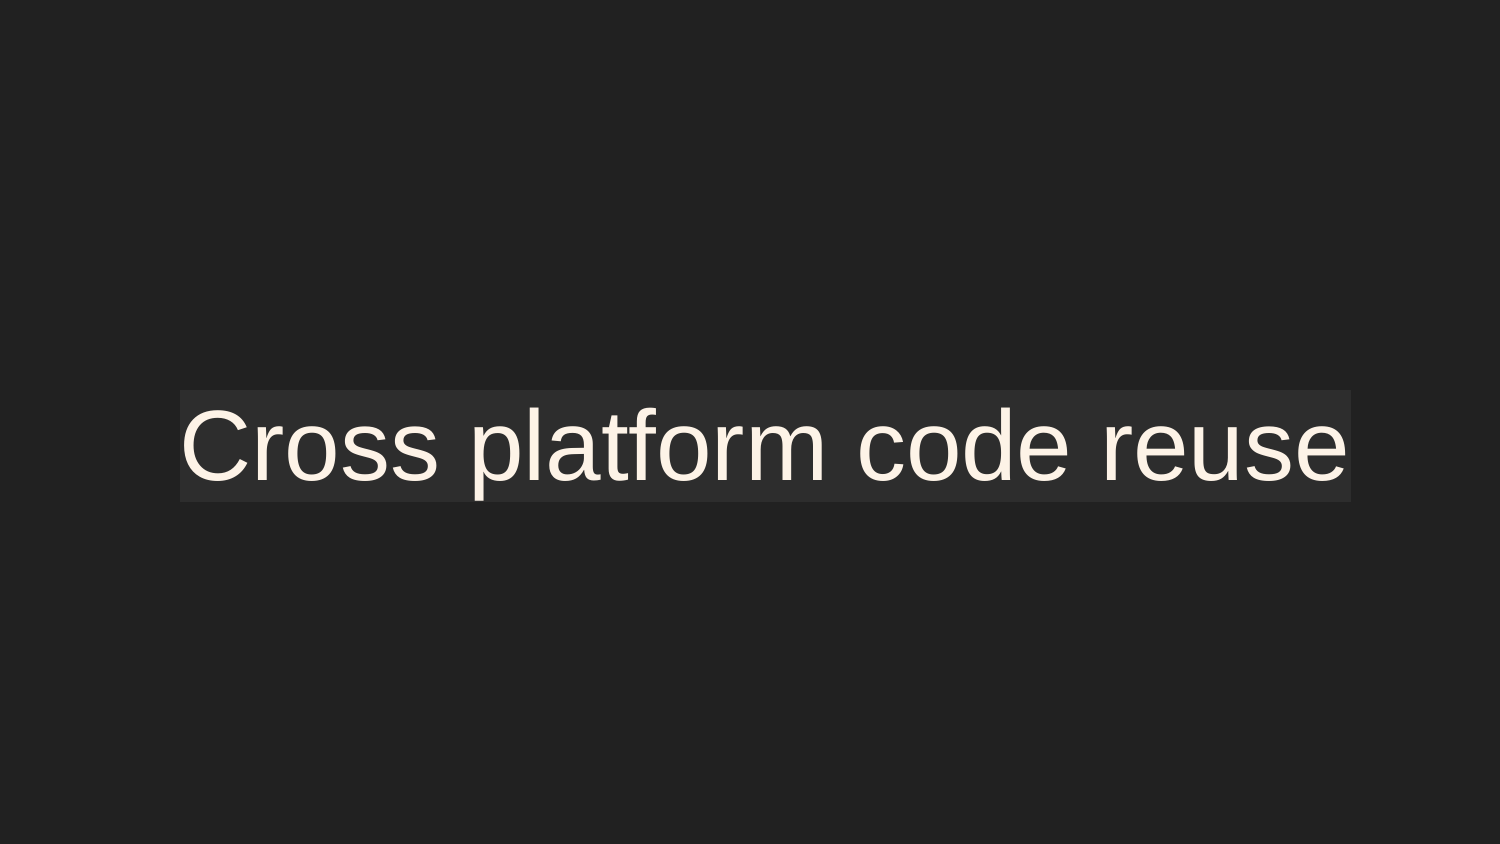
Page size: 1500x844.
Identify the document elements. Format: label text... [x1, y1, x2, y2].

list Cross platform code reuse [164, 347, 1385, 572]
